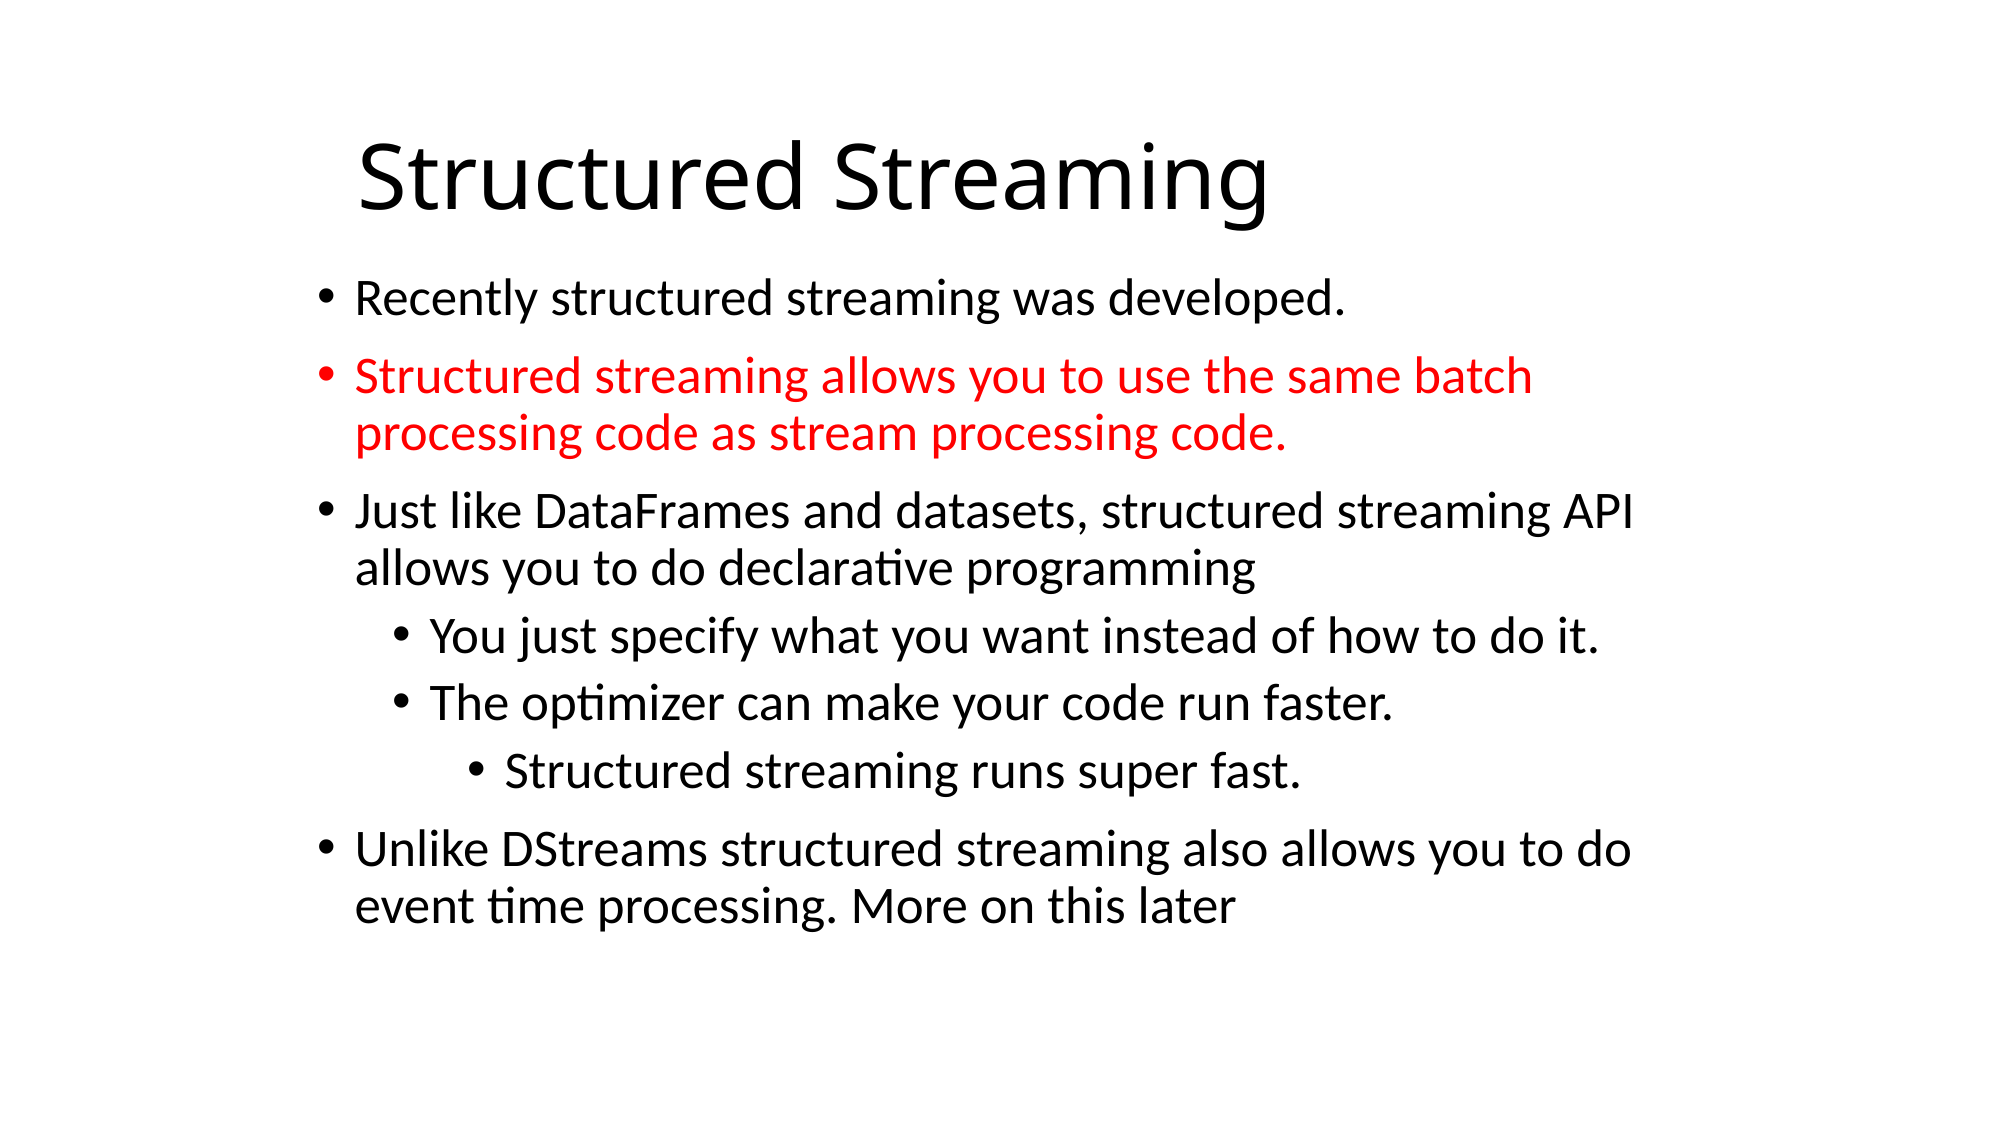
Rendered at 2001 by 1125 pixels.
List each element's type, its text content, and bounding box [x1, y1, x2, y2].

list Recently structured streaming was developed. Structured streaming allows you to use the same batch processing code as stream processing code. Just like DataFrames and datasets, structured streaming API allows you to do declarative programming You just specify what you want instead of how to do it. The optimizer can make your code run faster. Structured streaming runs super fast. Unlike DStreams structured streaming also allows you to do event time processing. More on this later [302, 262, 1720, 1070]
title Structured Streaming [342, 123, 1679, 237]
